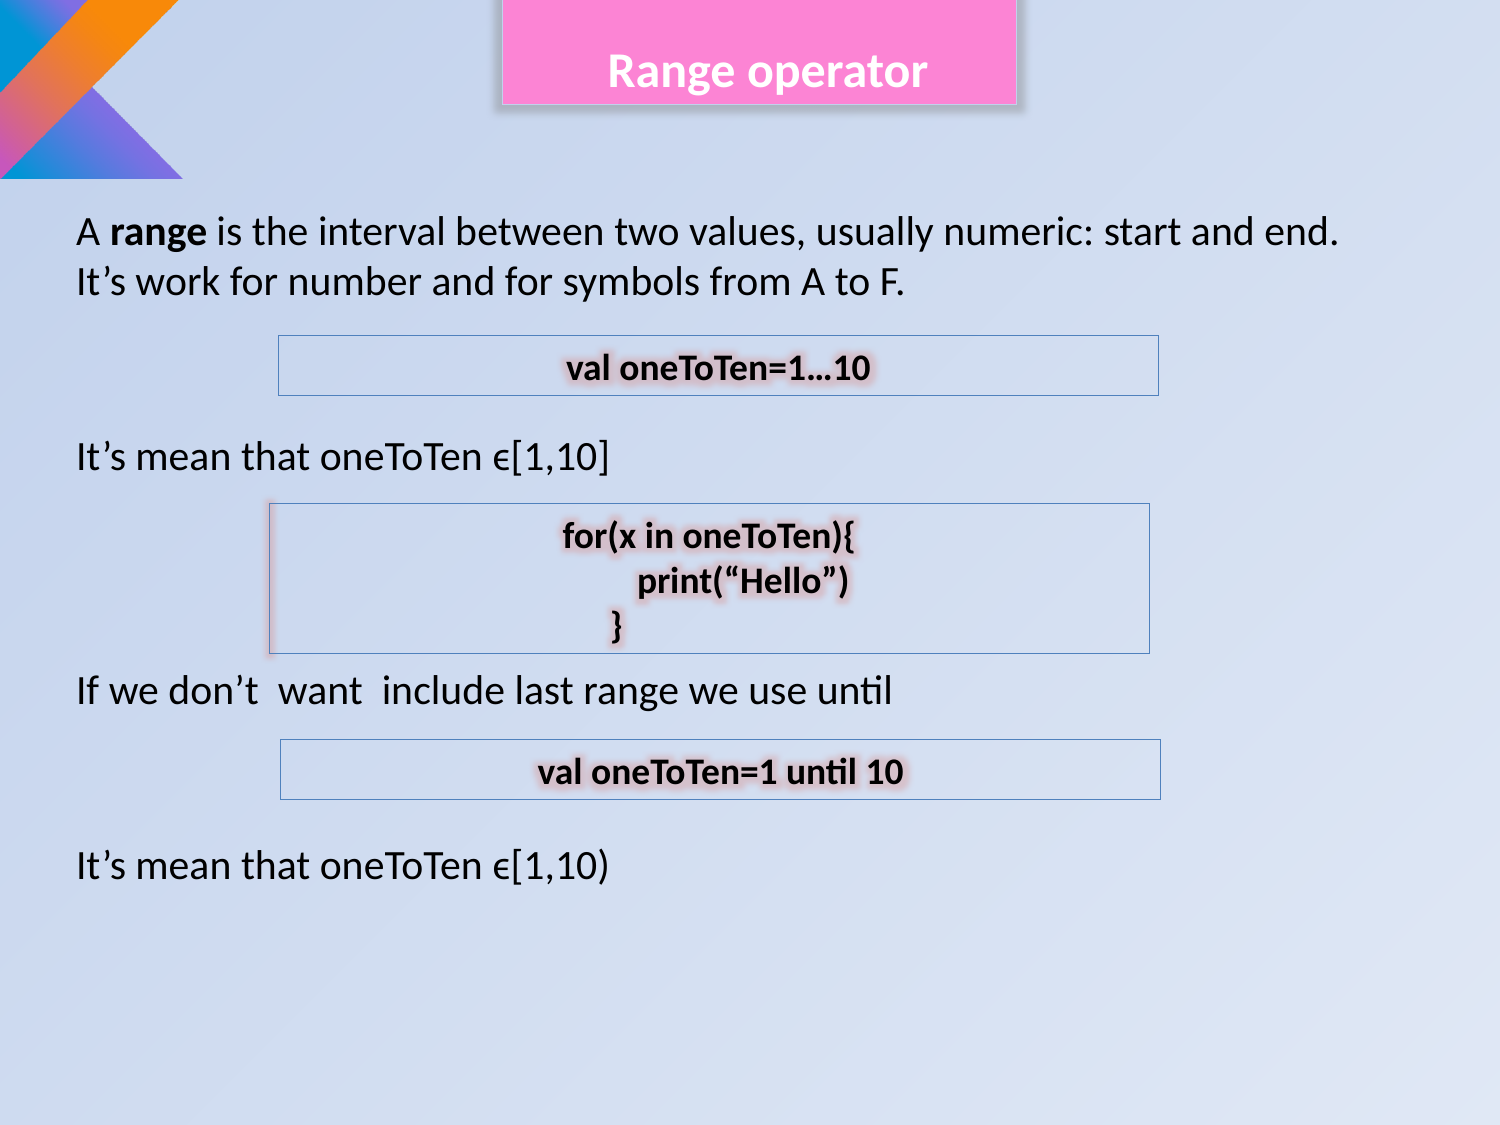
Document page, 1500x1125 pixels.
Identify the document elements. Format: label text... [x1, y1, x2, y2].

text_box val oneToTen=1 until 10 [280, 739, 1161, 800]
text_box for(x in oneToTen){ print(“Hello”) } [269, 503, 1150, 654]
text_box Range operator [502, 0, 1017, 105]
text_box [4, 184, 1471, 515]
list A range is the interval between two values, usually numeric: start and end. It’s work for number and for symbols from A to F. It’s mean that oneToTen ϵ[1,10] If we don’t want include last range we use until It’s mean that oneToTen ϵ[1,10) [61, 196, 1414, 1059]
text_box val oneToTen=1…10 [278, 335, 1159, 396]
picture [0, 0, 184, 179]
